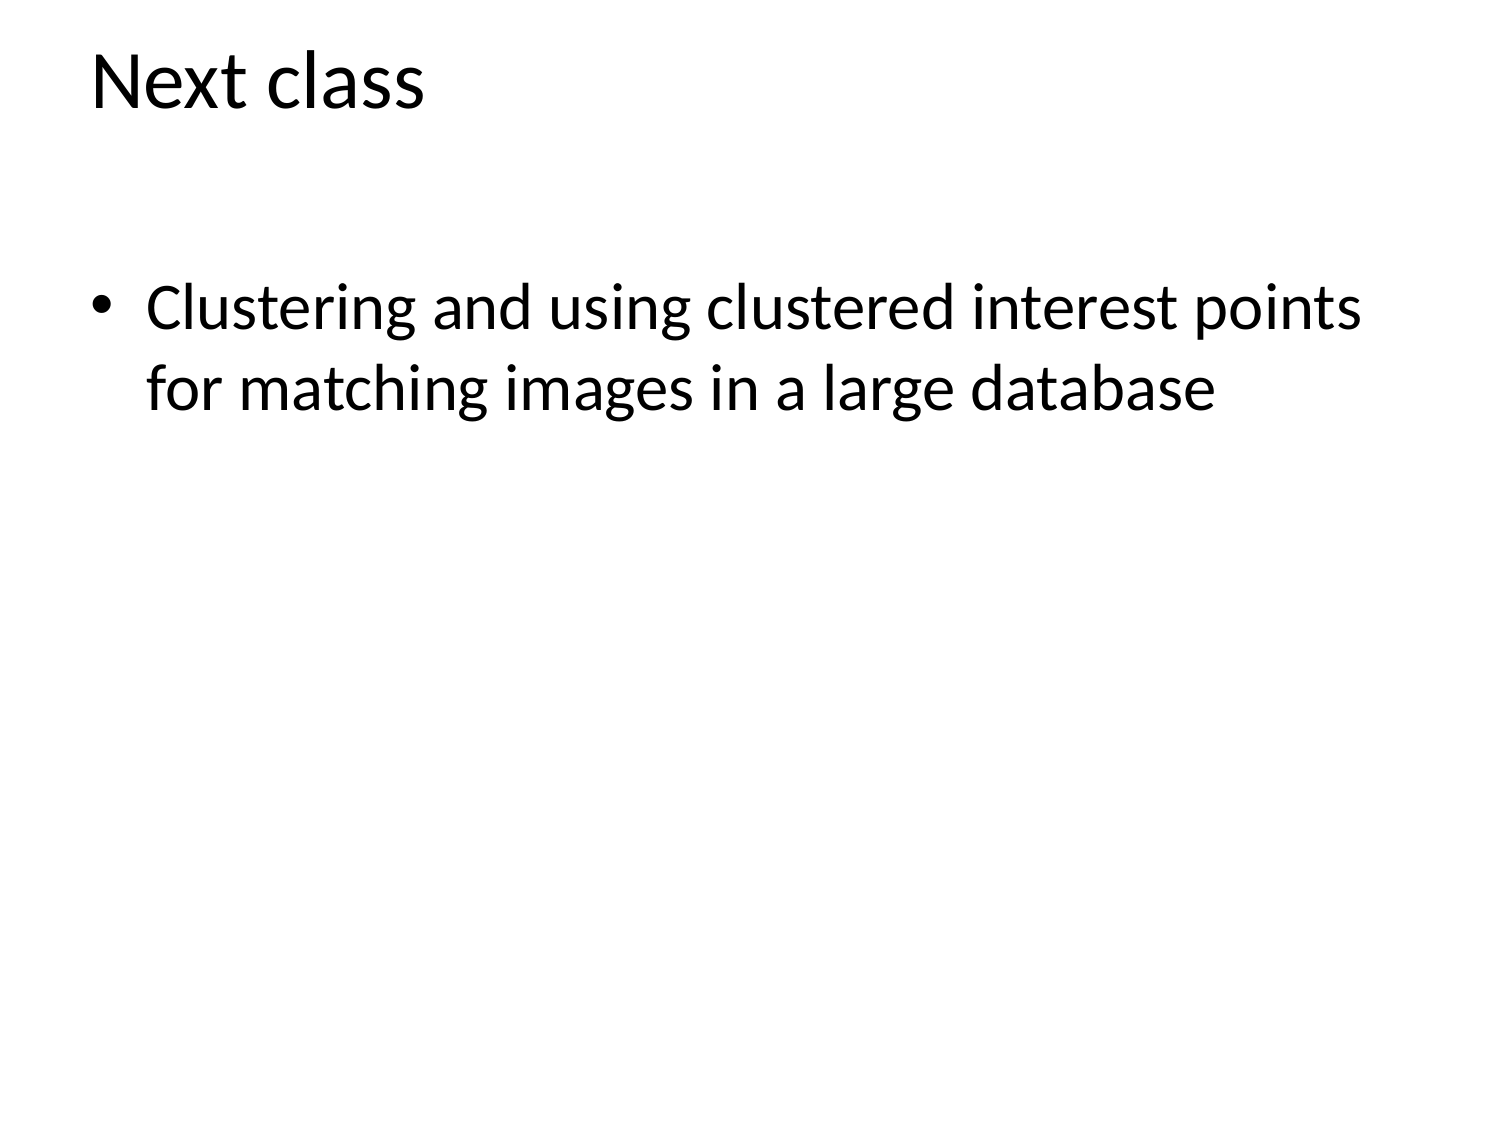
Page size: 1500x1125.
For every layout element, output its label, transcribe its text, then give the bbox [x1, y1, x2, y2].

title Next class [74, 0, 1426, 151]
list Clustering and using clustered interest points for matching images in a large database [74, 162, 1426, 1006]
